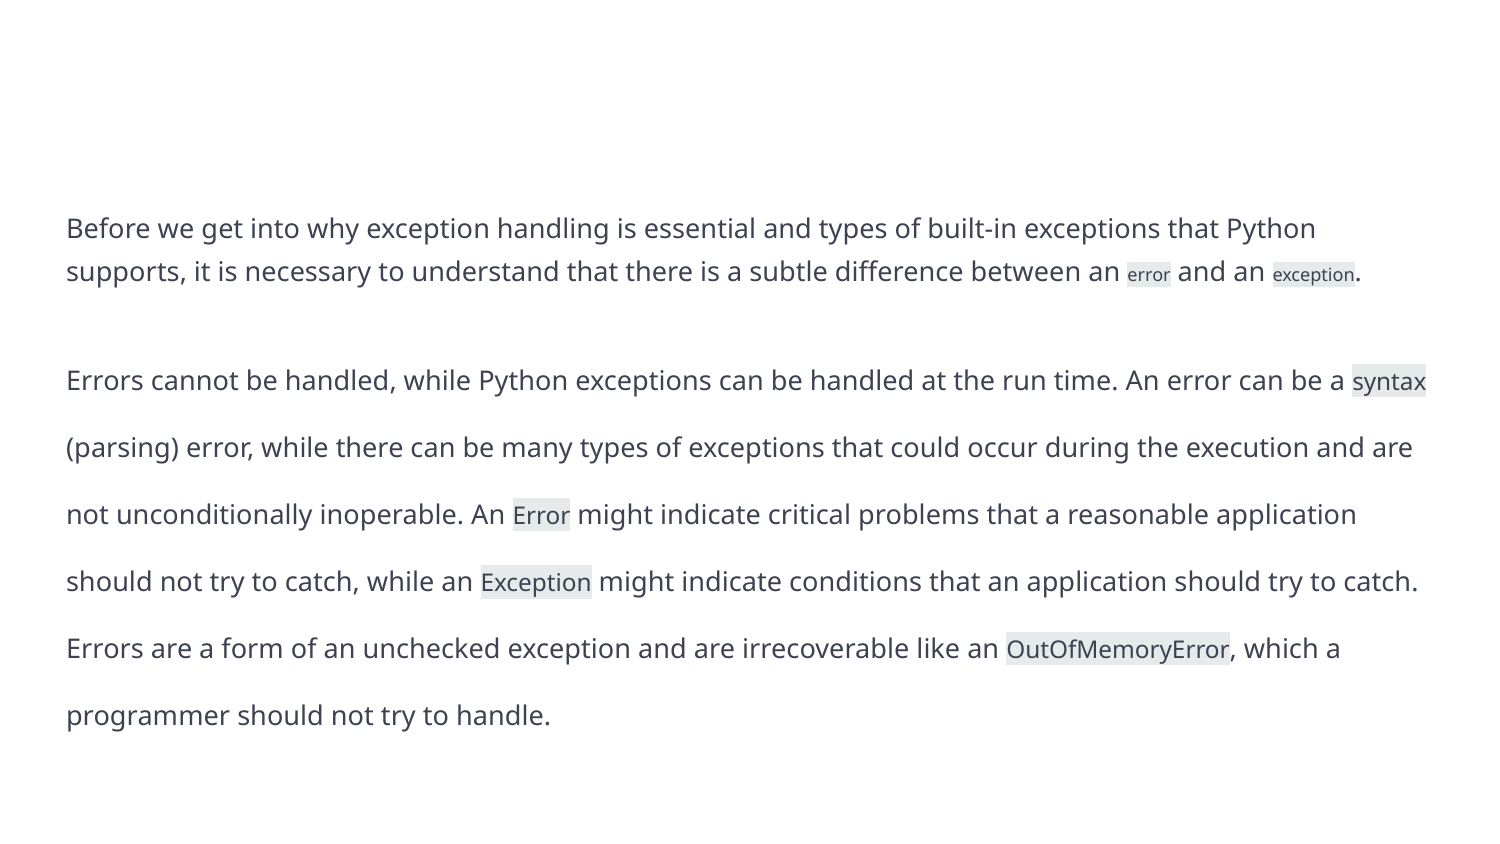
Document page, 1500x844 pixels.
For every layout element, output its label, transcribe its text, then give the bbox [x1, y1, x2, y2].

list Before we get into why exception handling is essential and types of built-in exceptions that Python supports, it is necessary to understand that there is a subtle difference between an error and an exception. Errors cannot be handled, while Python exceptions can be handled at the run time. An error can be a syntax (parsing) error, while there can be many types of exceptions that could occur during the execution and are not unconditionally inoperable. An Error might indicate critical problems that a reasonable application should not try to catch, while an Exception might indicate conditions that an application should try to catch. Errors are a form of an unchecked exception and are irrecoverable like an OutOfMemoryError, which a programmer should not try to handle. [51, 189, 1449, 750]
